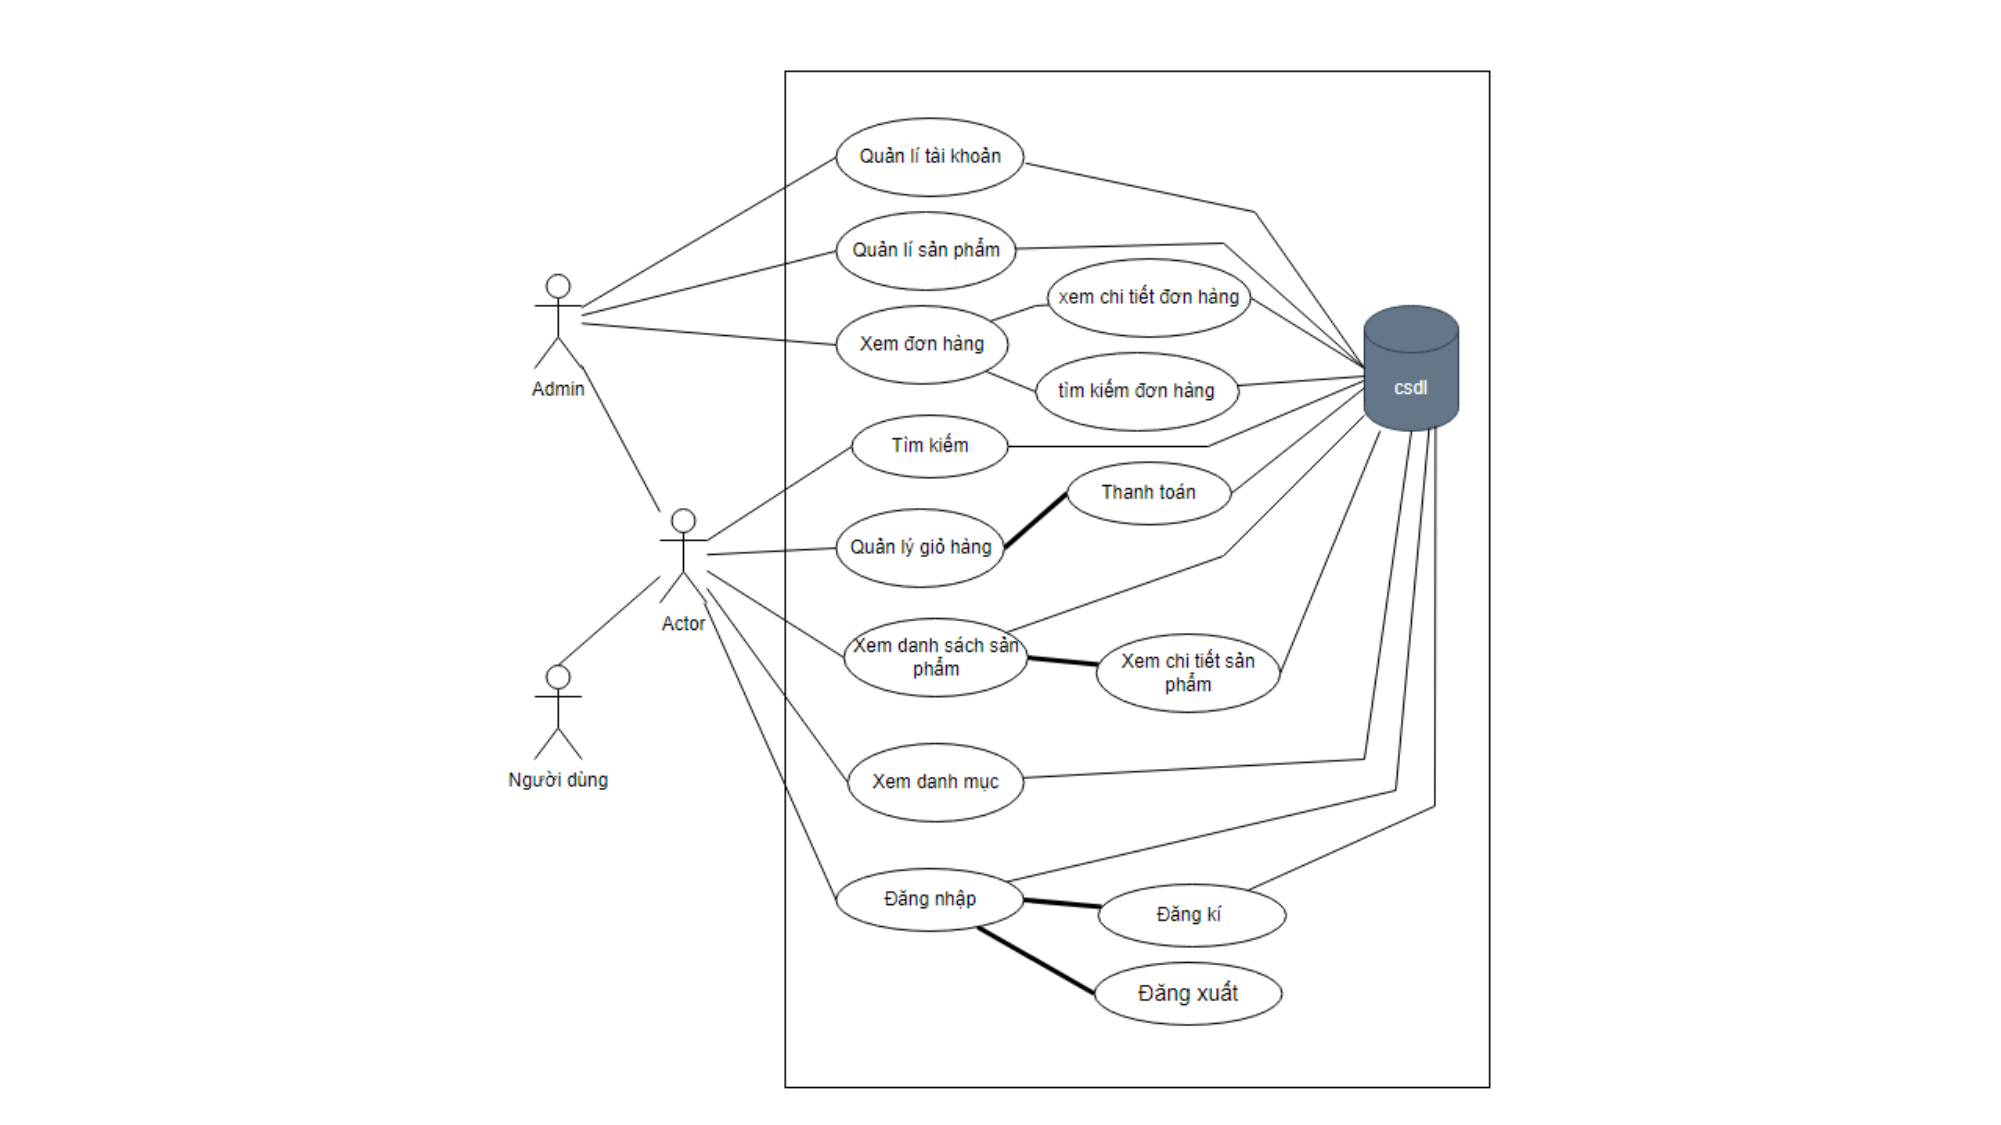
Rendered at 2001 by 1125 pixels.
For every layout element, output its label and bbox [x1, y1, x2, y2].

picture [492, 2, 1508, 1123]
